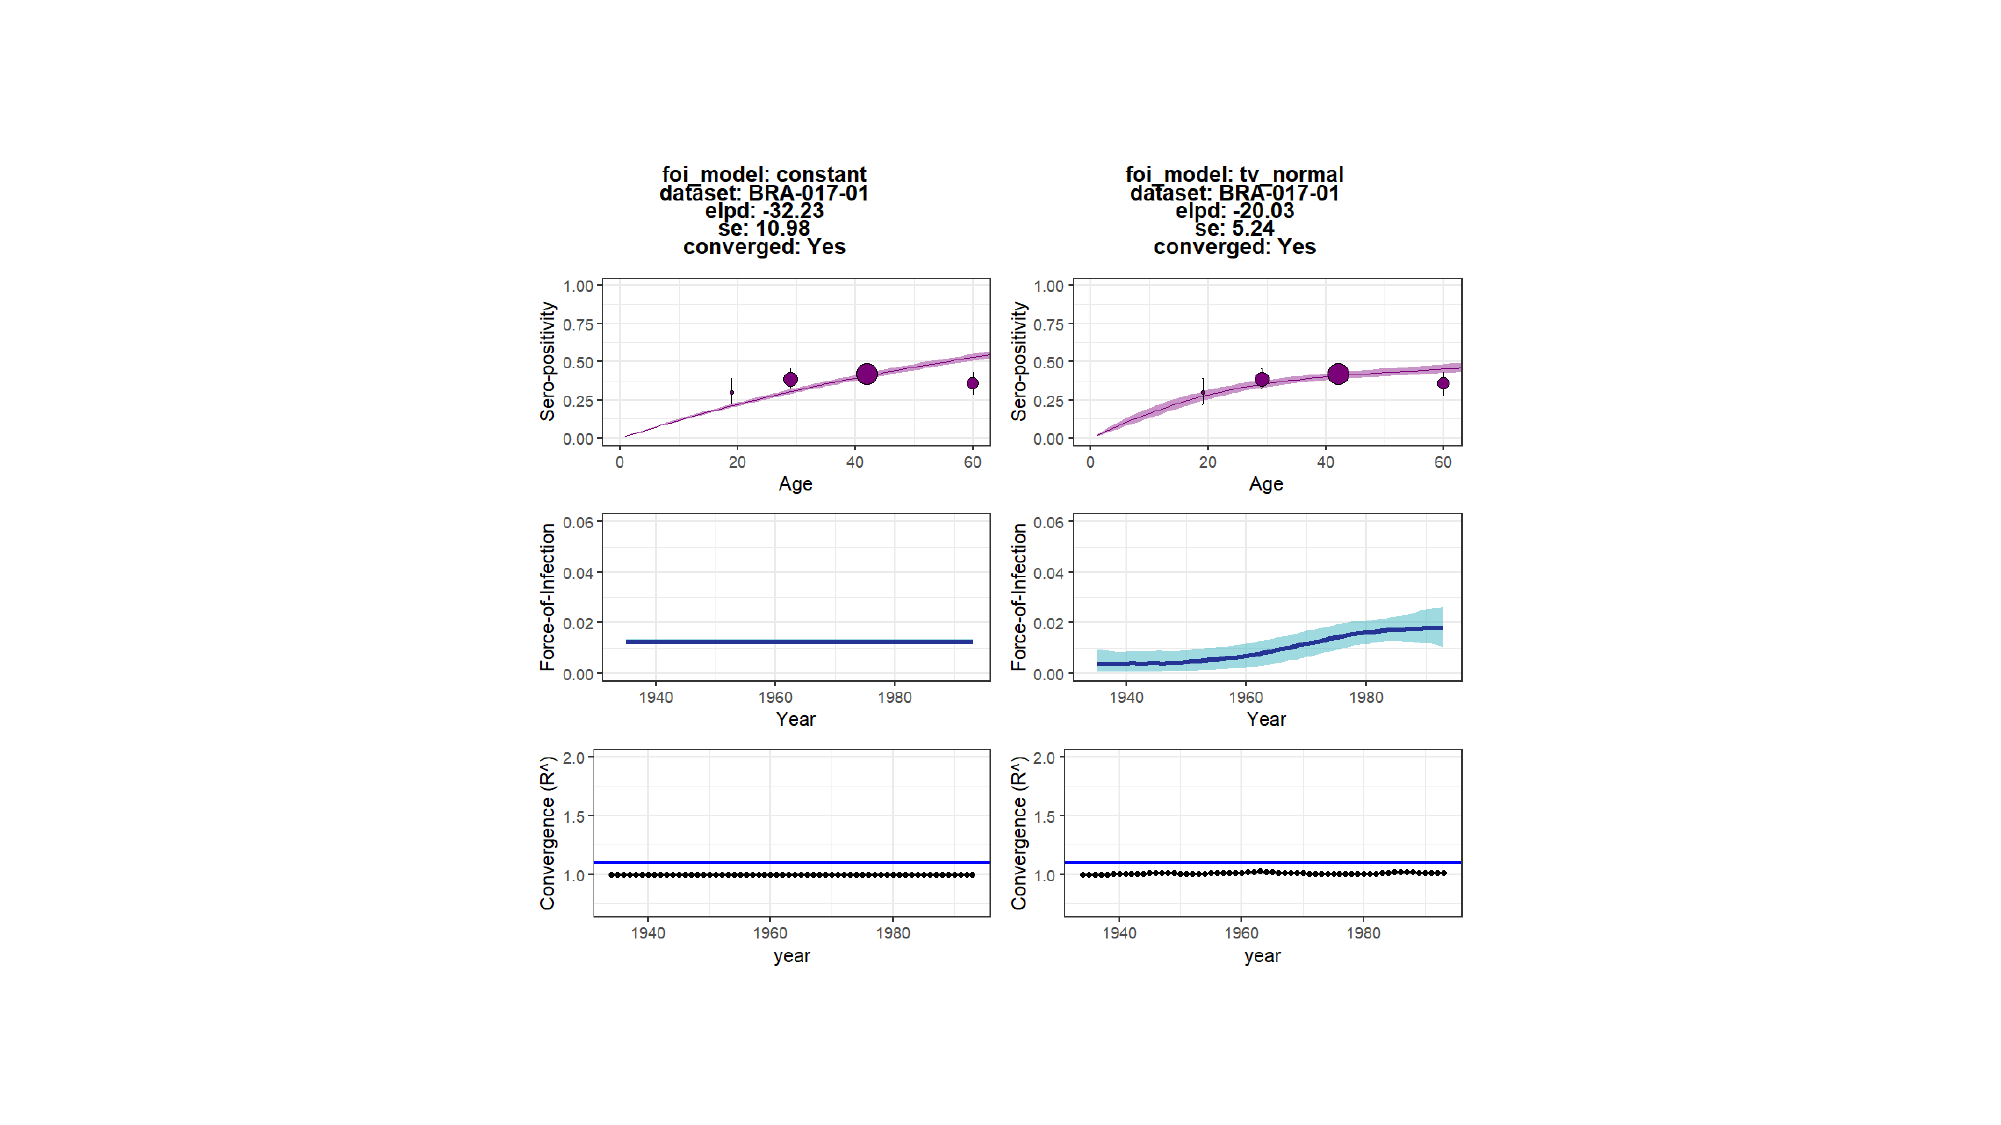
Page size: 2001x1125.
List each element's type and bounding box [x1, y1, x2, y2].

picture [529, 150, 1471, 975]
